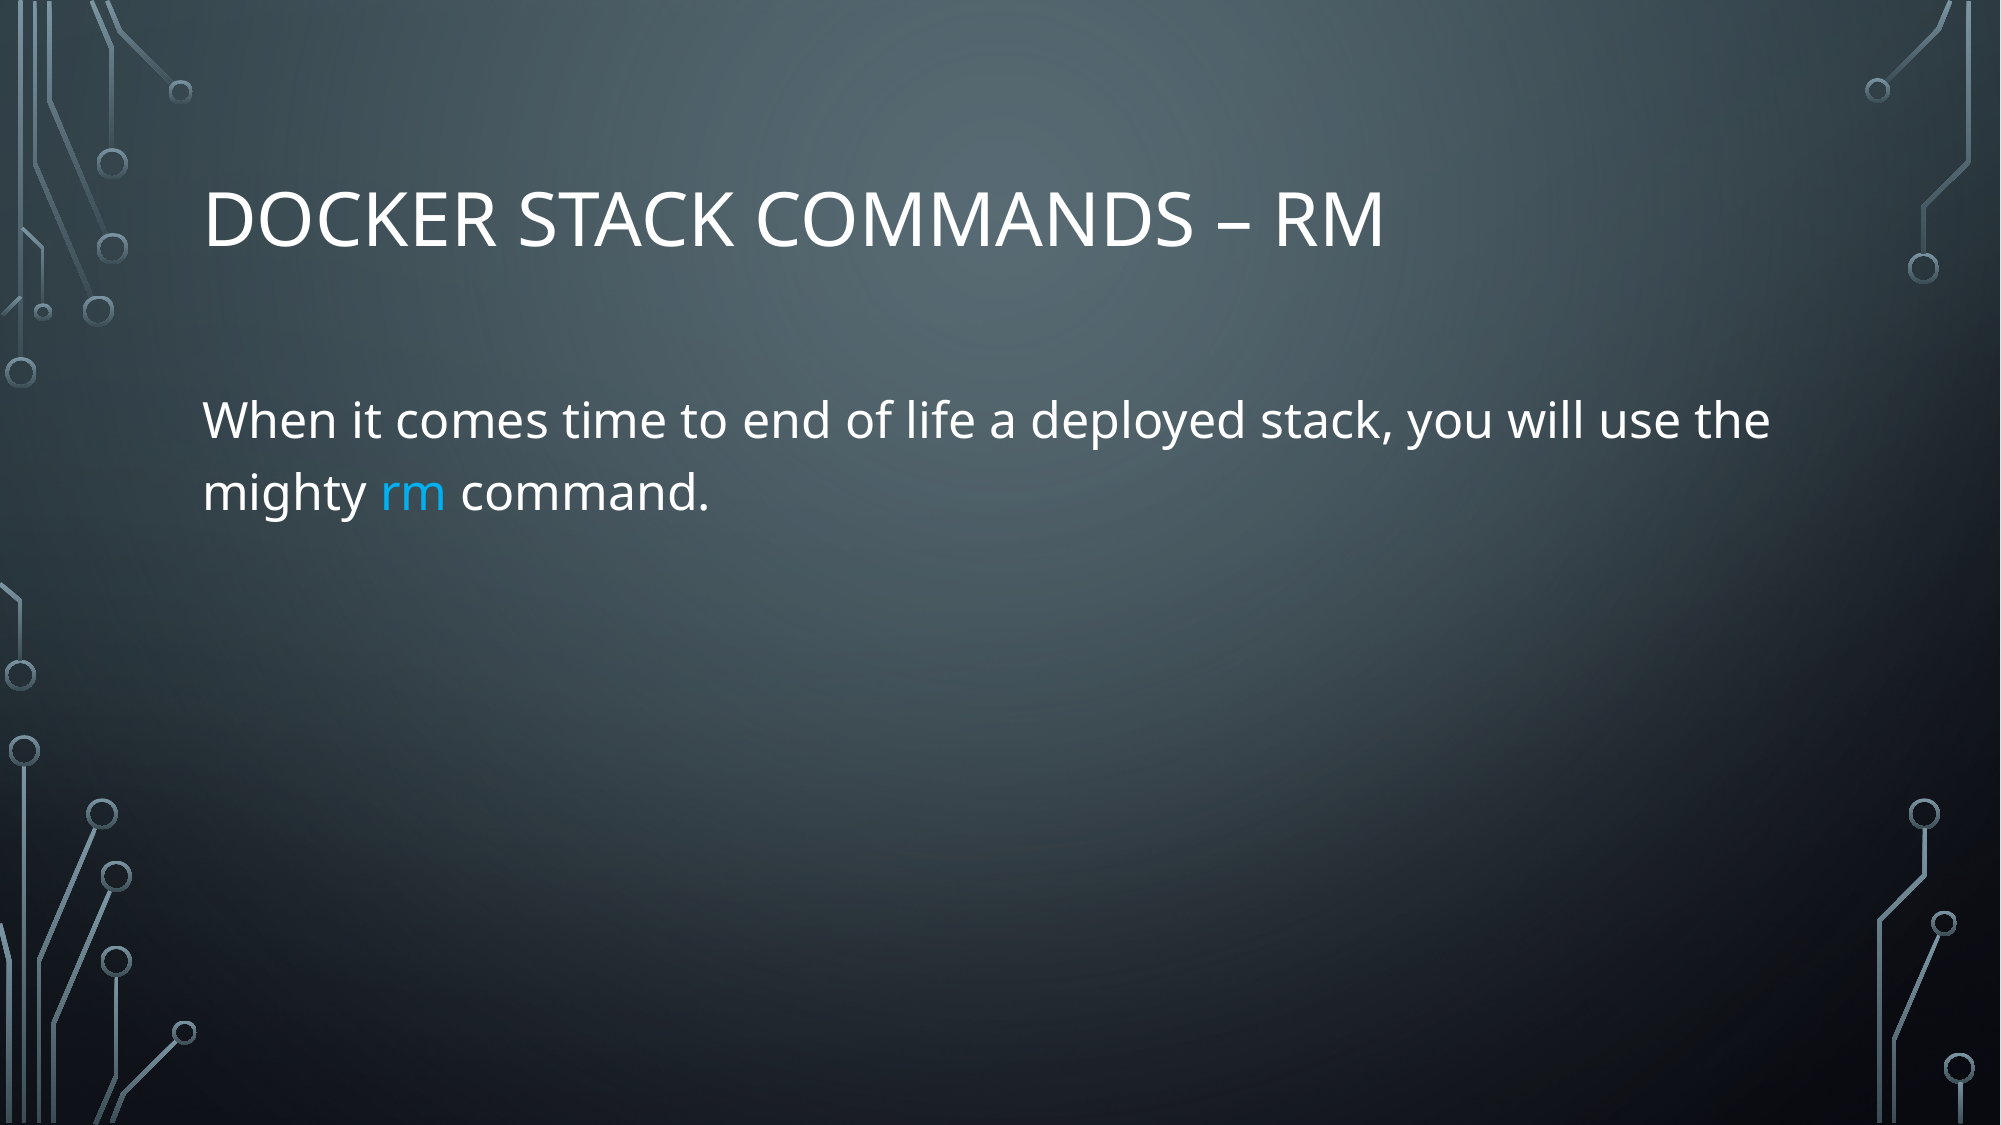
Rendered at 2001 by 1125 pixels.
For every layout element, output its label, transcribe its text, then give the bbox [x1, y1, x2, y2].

list When it comes time to end of life a deployed stack, you will use the mighty rm command. [187, 369, 1813, 1069]
title Docker stack commands – RM [187, 101, 1813, 344]
